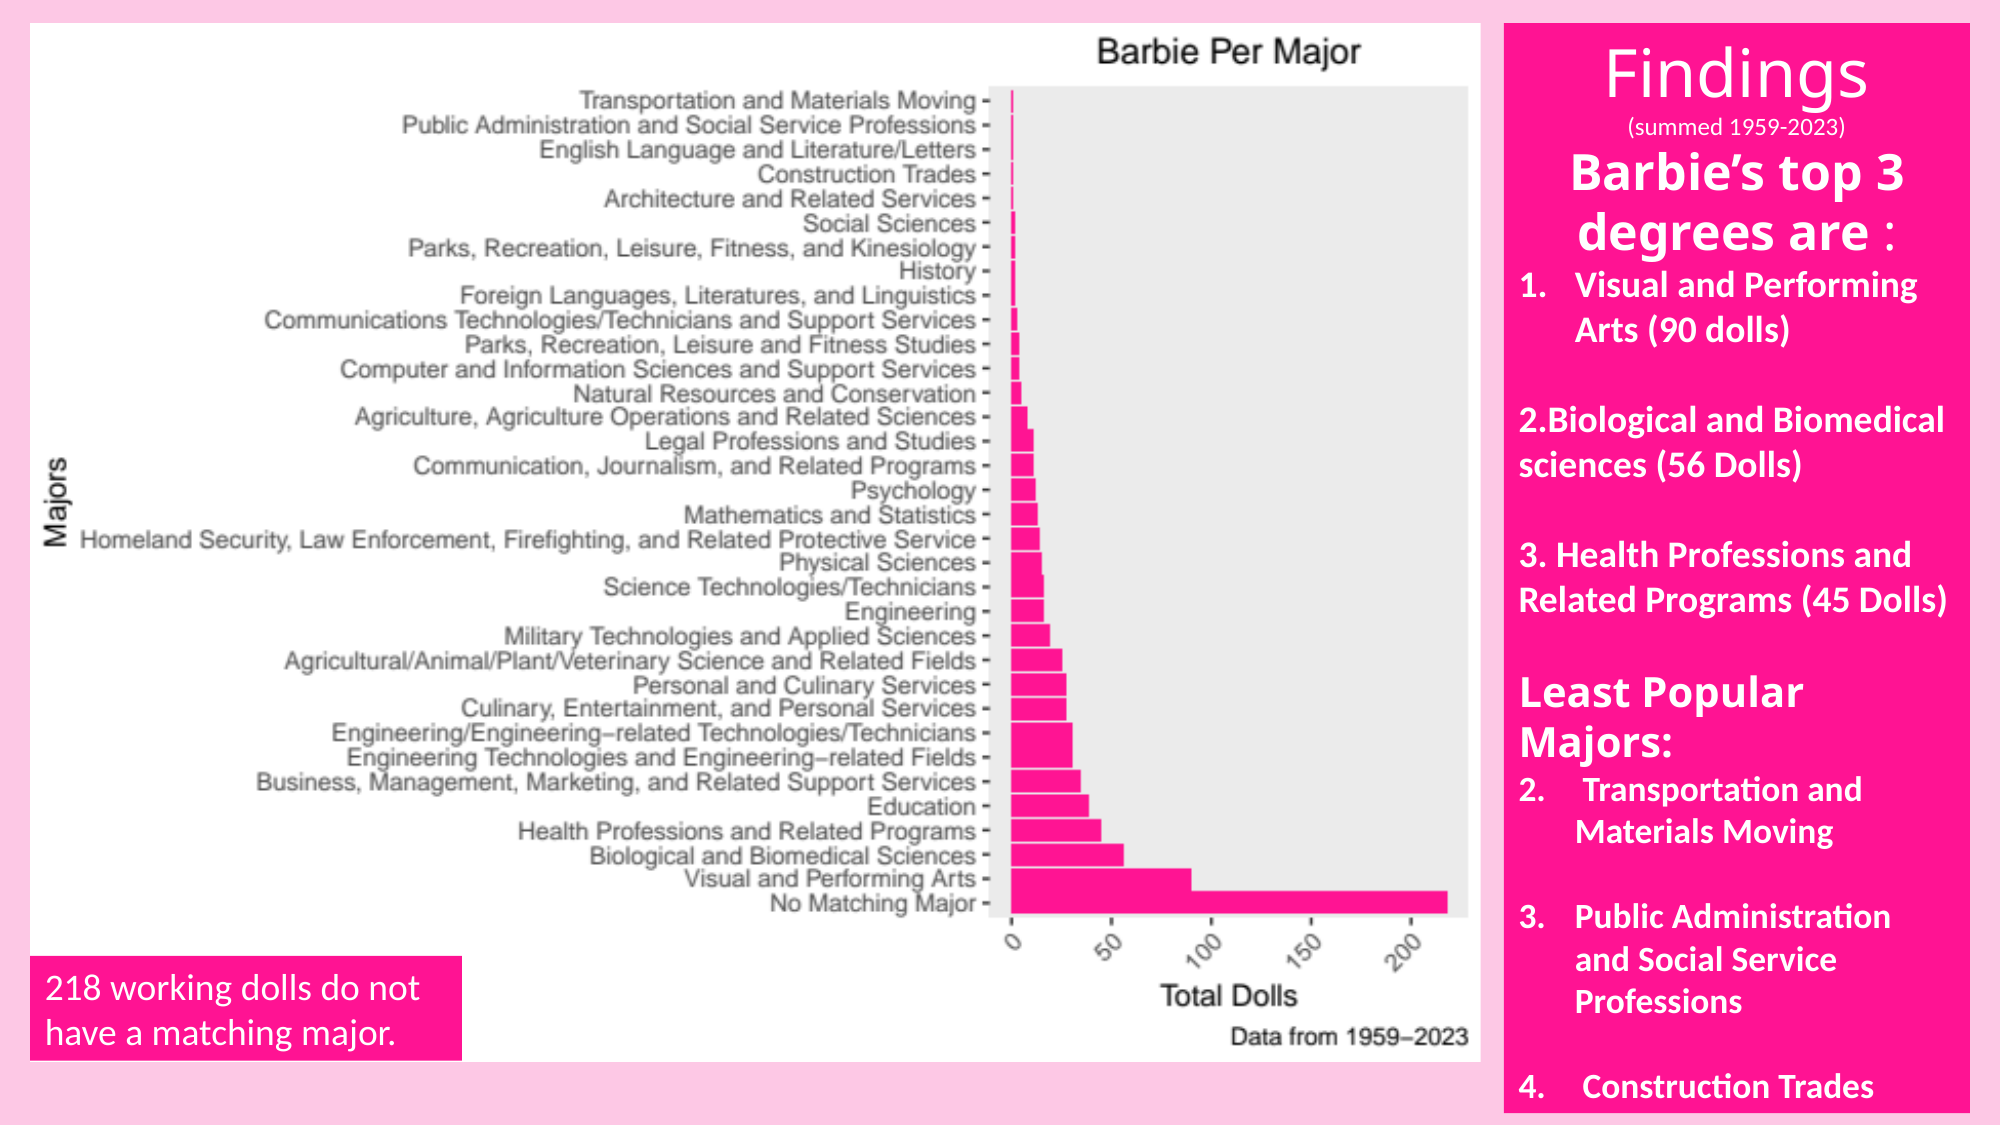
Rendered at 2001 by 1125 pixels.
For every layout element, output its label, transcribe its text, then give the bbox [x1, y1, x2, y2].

text_box Findings (summed 1959-2023) Barbie’s top 3 degrees are : Visual and Performing Arts (90 dolls) 2.Biological and Biomedical sciences (56 Dolls) 3. Health Professions and Related Programs (45 Dolls) Least Popular Majors: Transportation and Materials Moving Public Administration and Social Service Professions Construction Trades [1503, 23, 1970, 1114]
picture [30, 23, 1481, 1063]
